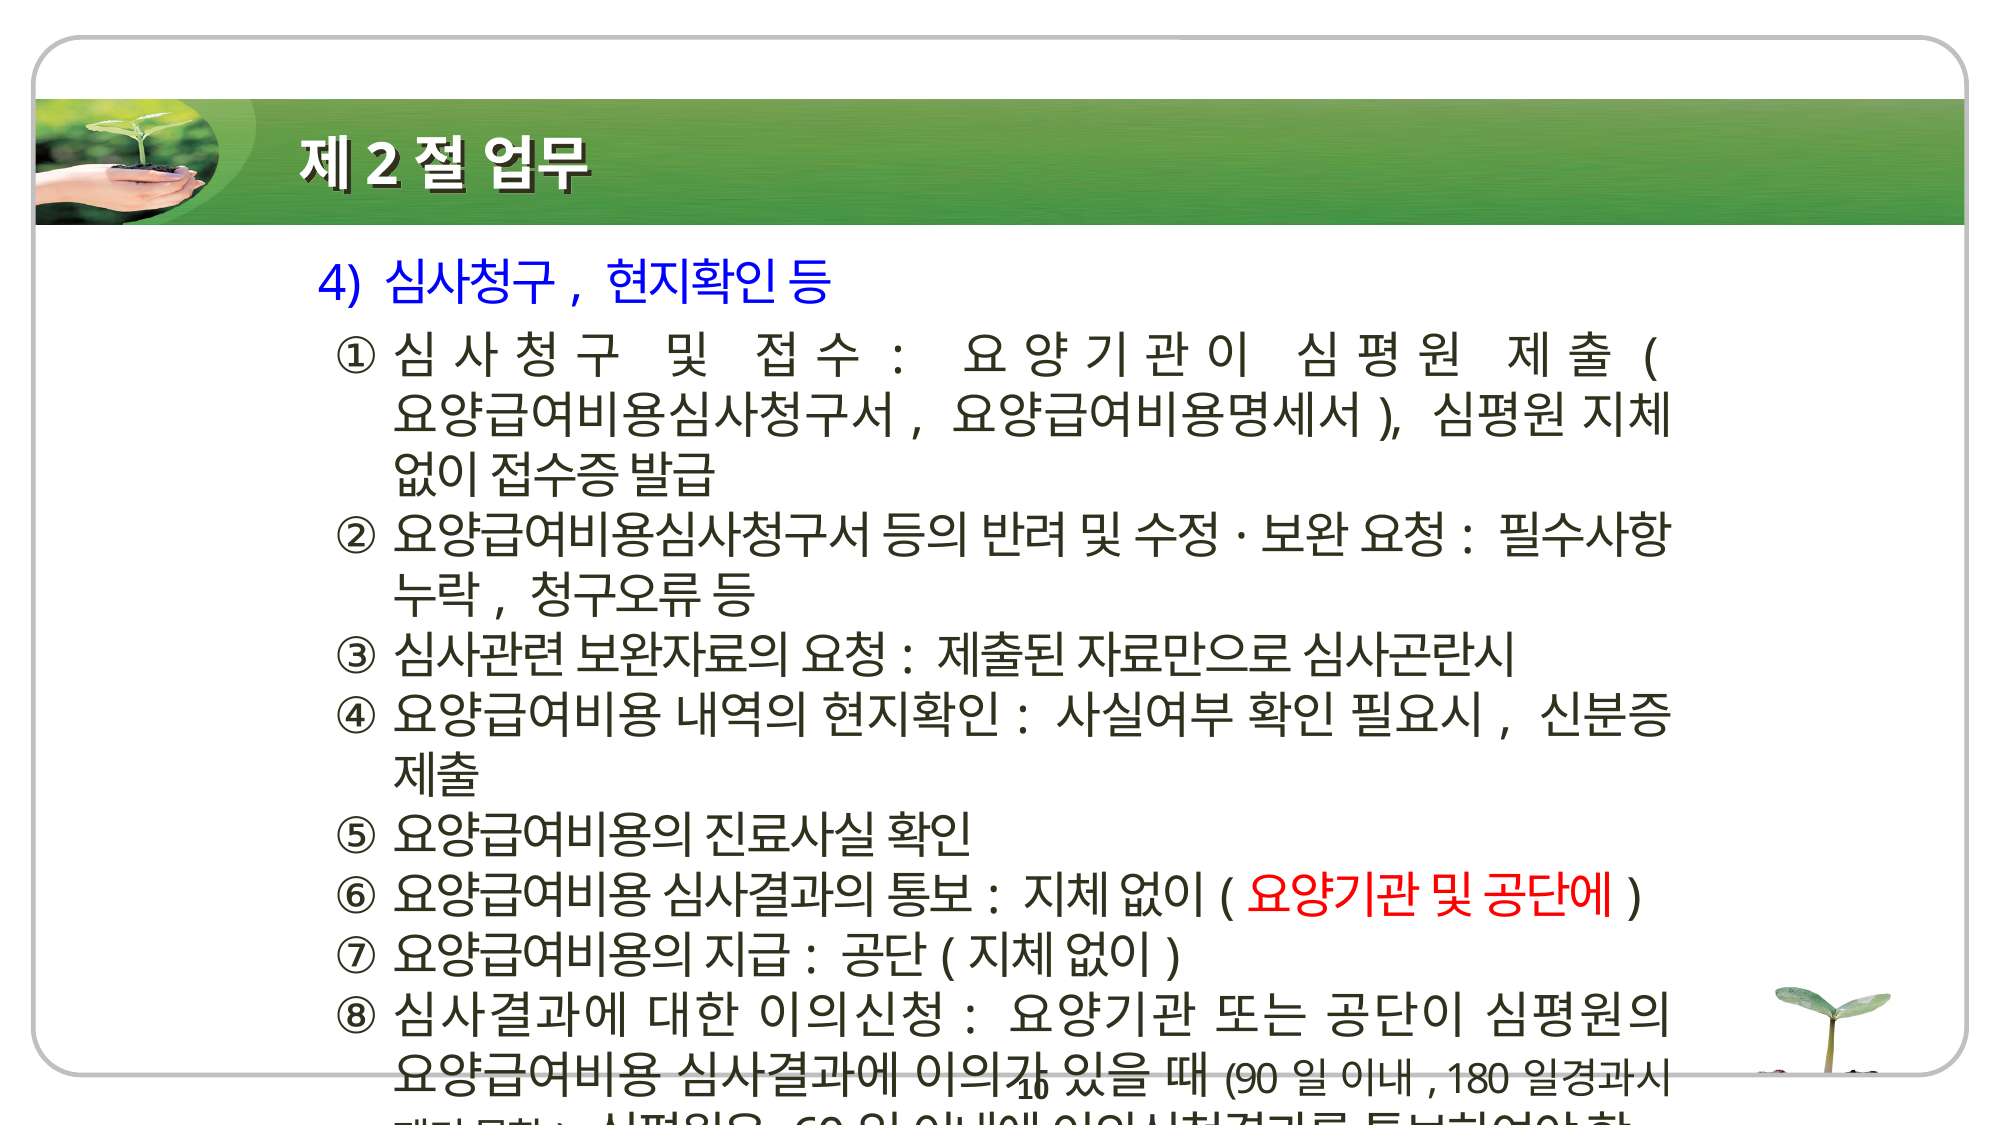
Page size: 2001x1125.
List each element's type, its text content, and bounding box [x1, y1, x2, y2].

title 제2절 업무 [283, 116, 1884, 205]
picture [1749, 987, 1900, 1072]
text_box 4) 심사청구, 현지확인 등 심사청구 및 접수: 요양기관이 심평원 제출(요양급여비용심사청구서, 요양급여비용명세서), 심평원 지체 없이 접수증 발급 요양급여비용심사청구서 등의 반려 및 수정·보완 요청: 필수사항 누락, 청구오류 등 심사관련 보완자료의 요청: 제출된 자료만으로 심사곤란시 요양급여비용 내역의 현지확인: 사실여부 확인 필요시, 신분증 제출 요양급여비용의 진료사실 확인 요양급여비용 심사결과의 통보: 지체 없이(요양기관 및 공단에) 요양급여비용의 지급: 공단(지체 없이) 심사결과에 대한 이의신청: 요양기관 또는 공단이 심평원의 요양급여비용 심사결과에 이의가 있을 때(90일 이내, 180일경과시 제기 못함), 심평원은 60일 이내에 이의신청결과를 통보하여야 함. [303, 243, 1686, 1125]
picture [36, 99, 1964, 225]
